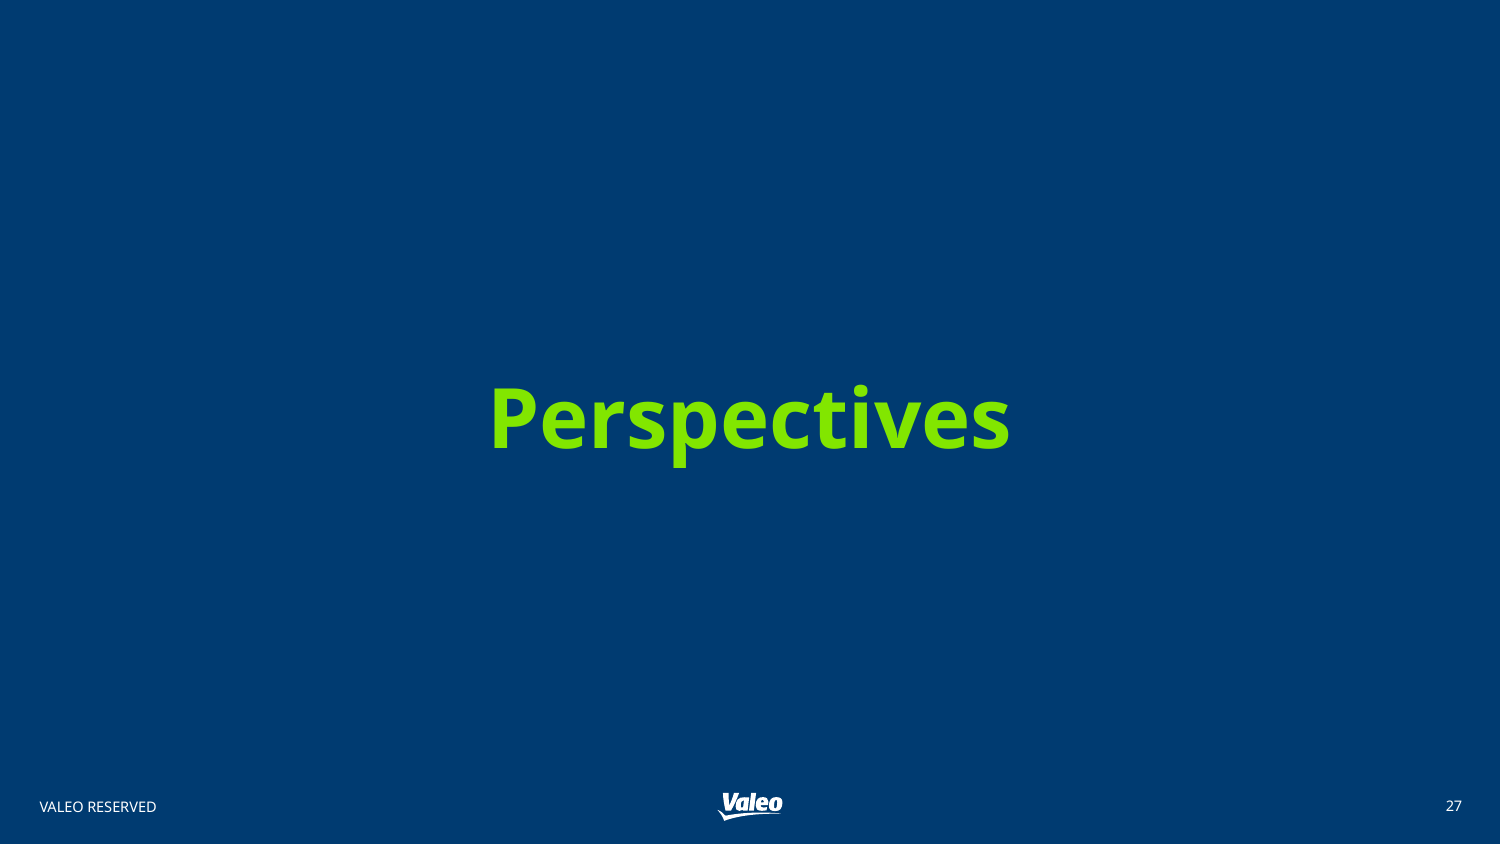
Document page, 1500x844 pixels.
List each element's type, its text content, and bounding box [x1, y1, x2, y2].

slide_number <number> [1431, 792, 1475, 821]
title Perspectives [198, 264, 1302, 580]
